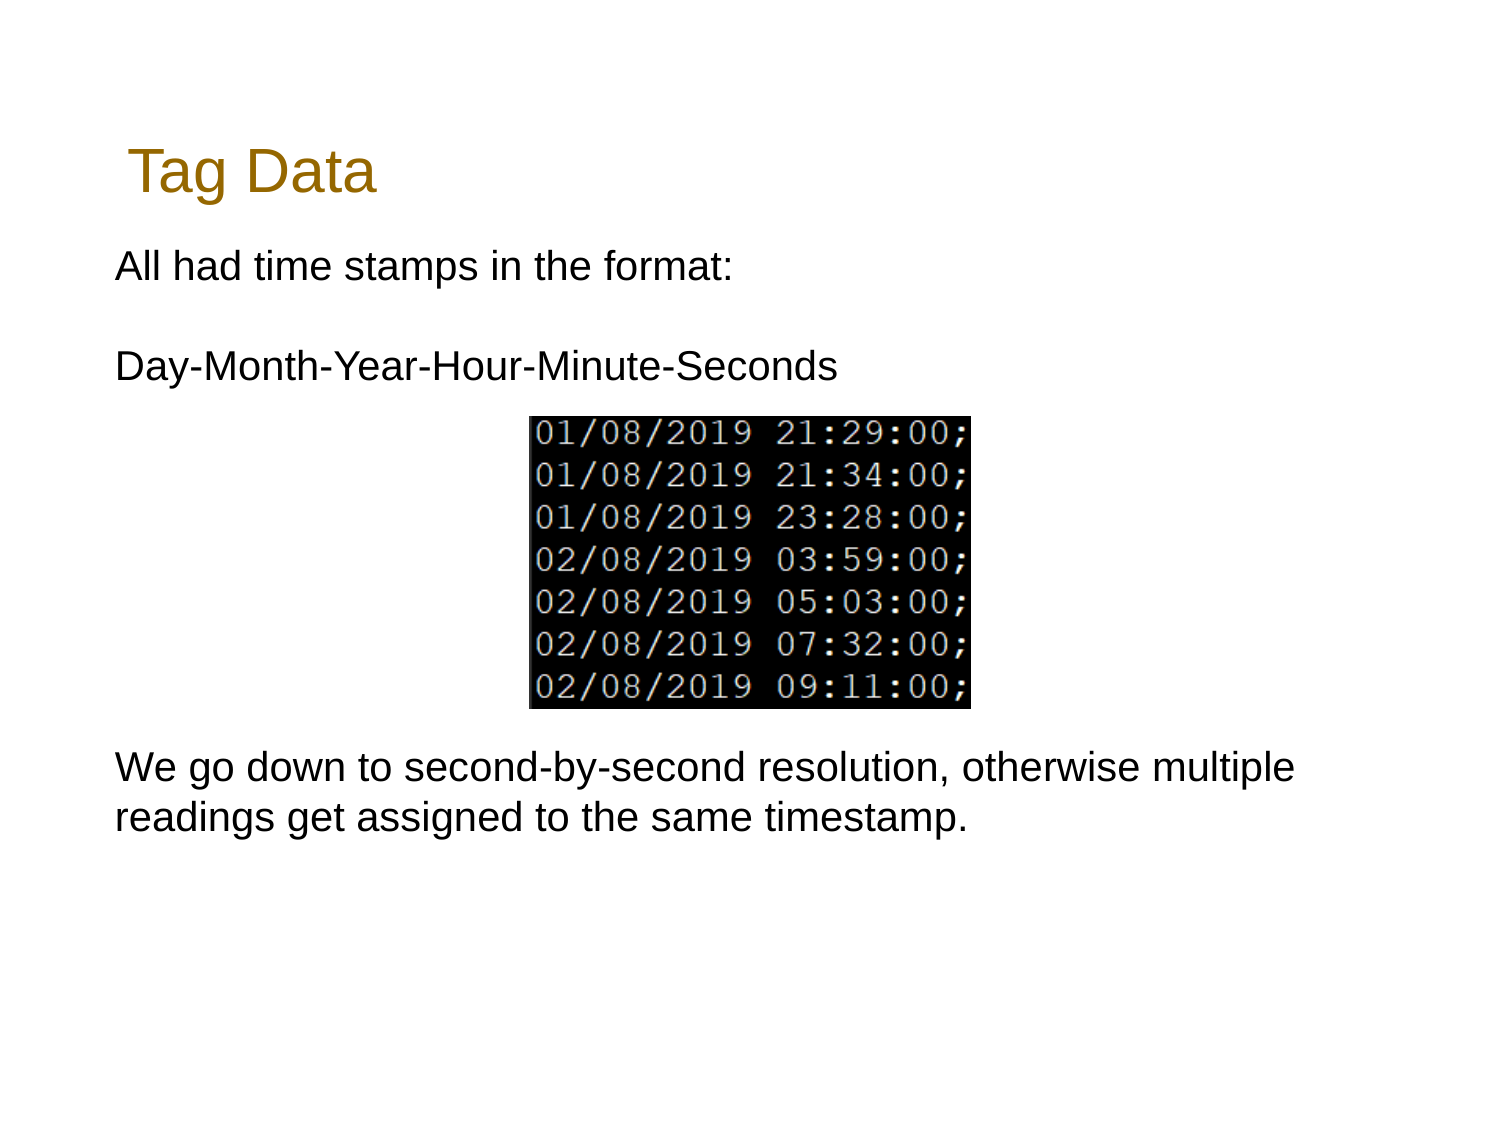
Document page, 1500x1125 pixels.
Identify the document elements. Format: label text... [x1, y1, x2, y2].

text_box All had time stamps in the format: Day-Month-Year-Hour-Minute-Seconds We go down to second-by-second resolution, otherwise multiple readings get assigned to the same timestamp. [100, 231, 1391, 847]
picture [529, 416, 971, 709]
title Tag Data [112, 62, 1388, 213]
